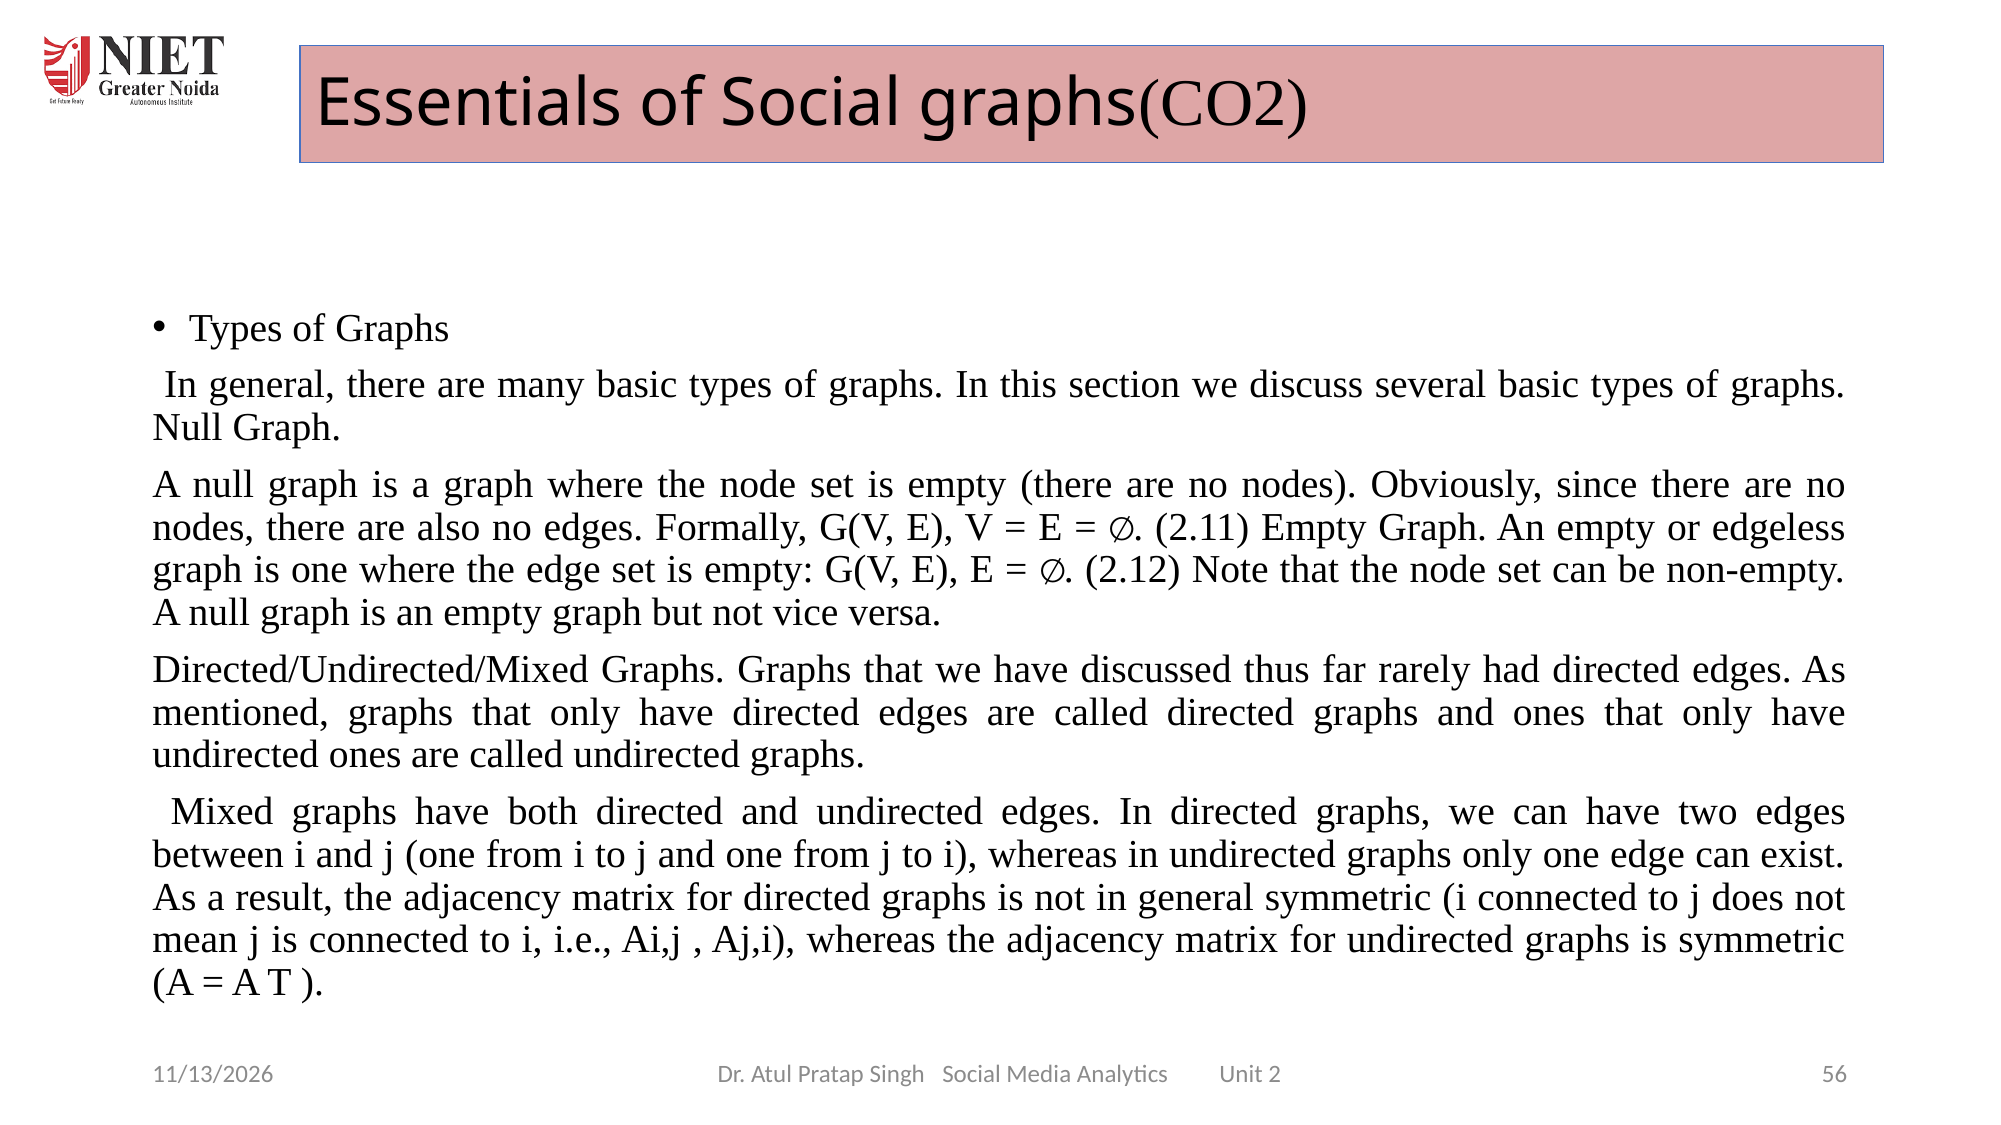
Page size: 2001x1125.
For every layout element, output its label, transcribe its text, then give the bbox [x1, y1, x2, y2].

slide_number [137, 1042, 588, 1103]
list Types of Graphs In general, there are many basic types of graphs. In this section we discuss several basic types of graphs. Null Graph. A null graph is a graph where the node set is empty (there are no nodes). Obviously, since there are no nodes, there are also no edges. Formally, G(V, E), V = E = ∅. (2.11) Empty Graph. An empty or edgeless graph is one where the edge set is empty: G(V, E), E = ∅. (2.12) Note that the node set can be non-empty. A null graph is an empty graph but not vice versa. Directed/Undirected/Mixed Graphs. Graphs that we have discussed thus far rarely had directed edges. As mentioned, graphs that only have directed edges are called directed graphs and ones that only have undirected ones are called undirected graphs. Mixed graphs have both directed and undirected edges. In directed graphs, we can have two edges between i and j (one from i to j and one from j to i), whereas in undirected graphs only one edge can exist. As a result, the adjacency matrix for directed graphs is not in general symmetric (i connected to j does not mean j is connected to i, i.e., Ai,j , Aj,i), whereas the adjacency matrix for undirected graphs is symmetric (A = A T ). [137, 299, 1863, 1014]
footer Dr. Atul Pratap Singh Social Media Analytics Unit 2 [662, 1042, 1338, 1103]
picture [3, 0, 263, 147]
slide_number 56 [1412, 1042, 1863, 1103]
title Essentials of Social graphs(CO2) [299, 45, 1884, 163]
